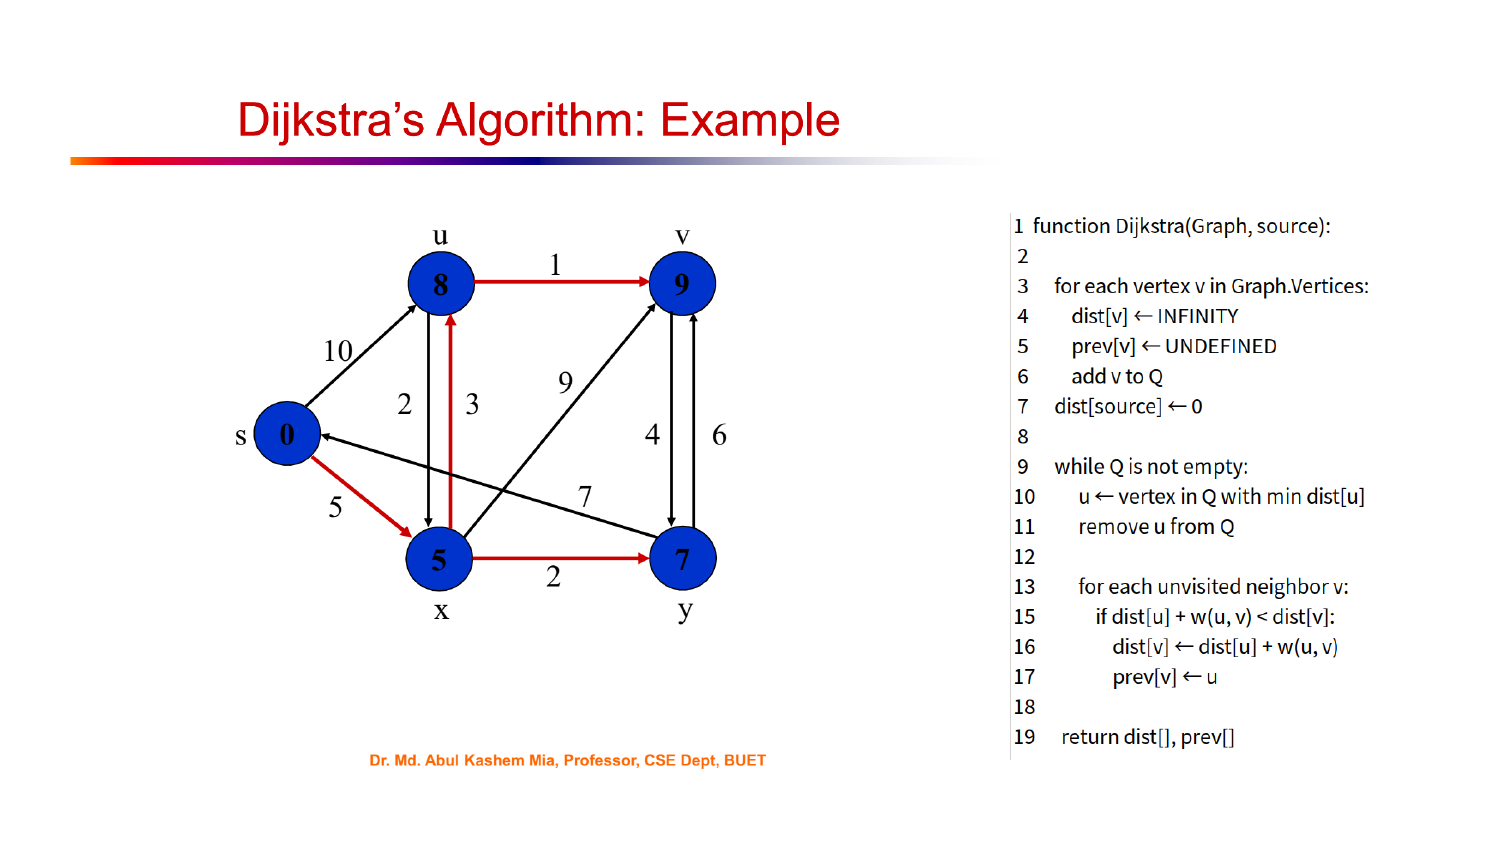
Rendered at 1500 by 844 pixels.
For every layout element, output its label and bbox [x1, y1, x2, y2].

picture [24, 24, 1408, 819]
